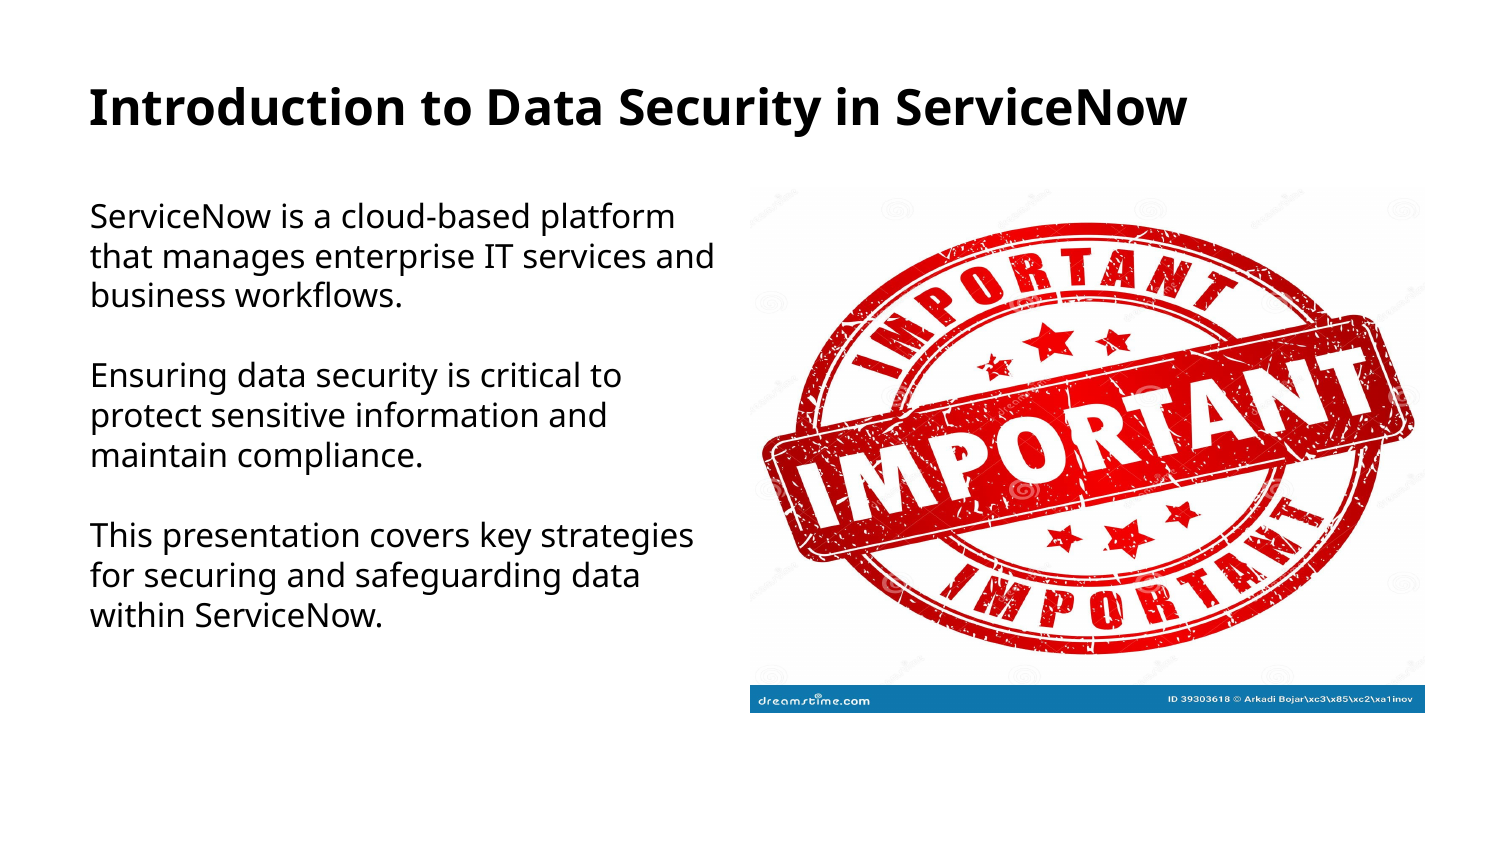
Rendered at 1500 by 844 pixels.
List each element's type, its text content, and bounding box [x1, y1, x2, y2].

text_box Introduction to Data Security in ServiceNow [74, 37, 1425, 173]
picture [749, 187, 1425, 713]
text_box ServiceNow is a cloud-based platform that manages enterprise IT services and business workflows. Ensuring data security is critical to protect sensitive information and maintain compliance. This presentation covers key strategies for securing and safeguarding data within ServiceNow. [74, 187, 749, 713]
